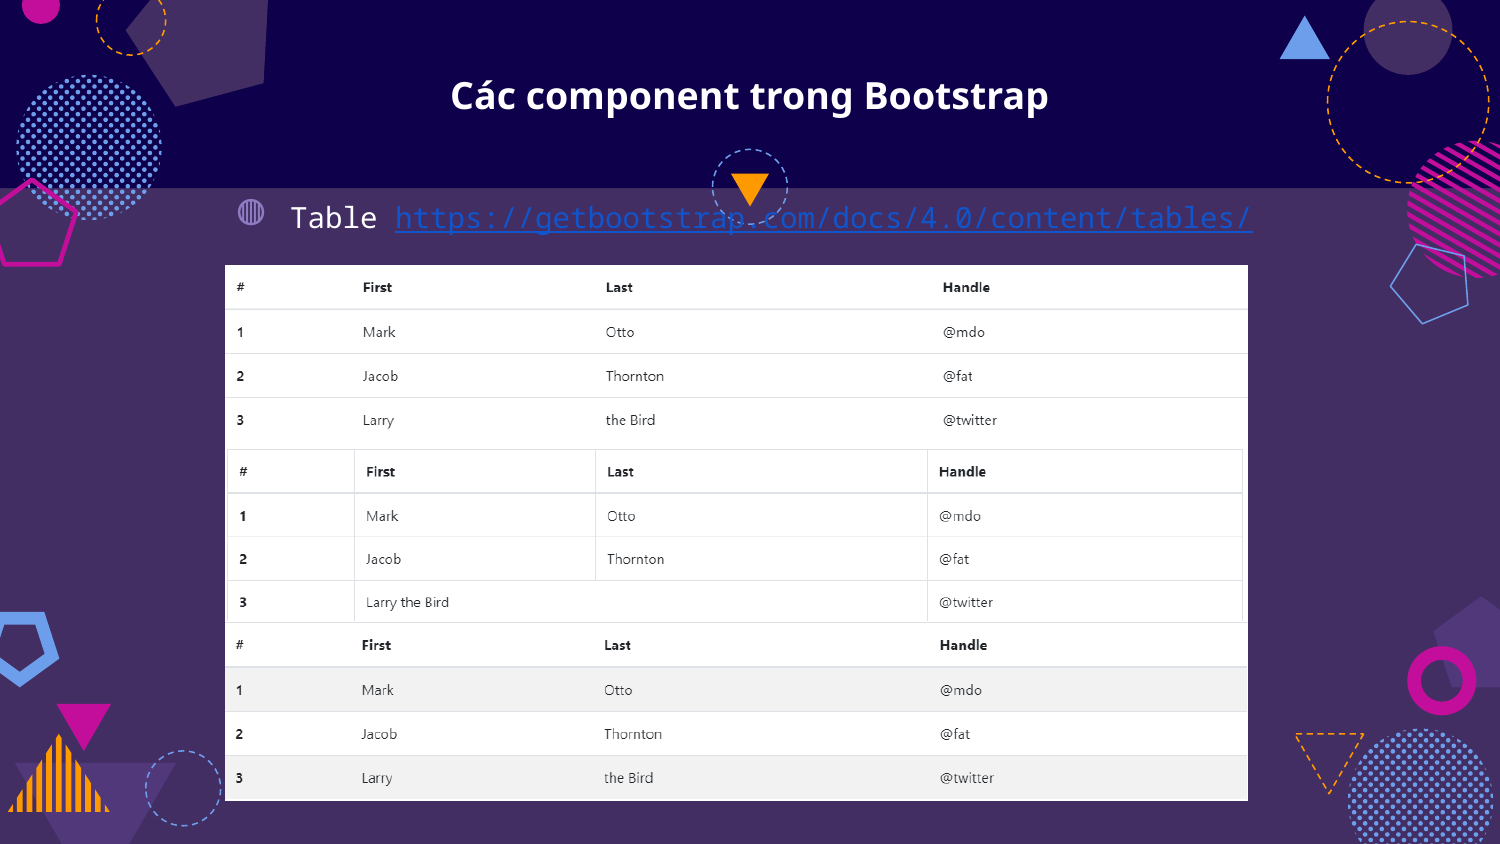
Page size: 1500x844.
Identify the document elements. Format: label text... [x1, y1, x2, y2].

title Các component trong Bootstrap [335, 0, 1165, 184]
picture [224, 265, 1248, 801]
list Table https://getbootstrap.com/docs/4.0/content/tables/ [200, 184, 1272, 272]
